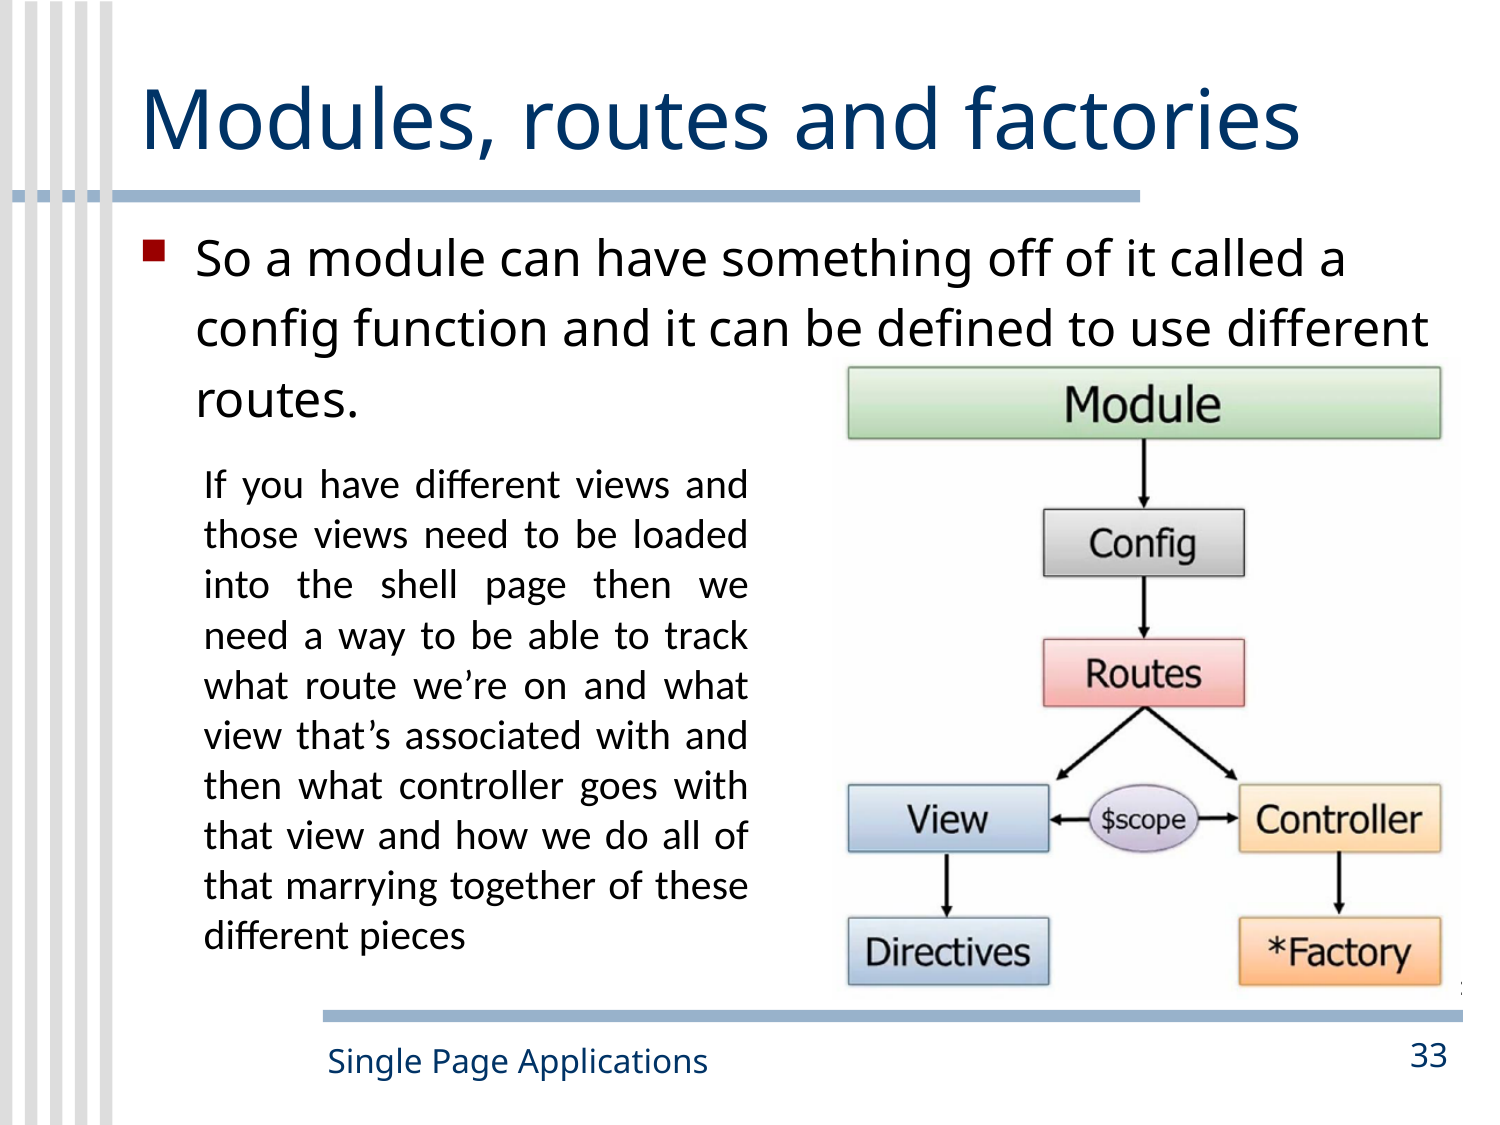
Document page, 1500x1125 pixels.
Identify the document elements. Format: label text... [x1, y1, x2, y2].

picture [832, 357, 1462, 1001]
title Modules, routes and factories [125, 0, 1462, 174]
list So a module can have something off of it called a config function and it can be defined to use different routes. [125, 207, 1462, 950]
text_box If you have different views and those views need to be loaded into the shell page then we need a way to be able to track what route we’re on and what view that’s associated with and then what controller goes with that view and how we do all of that marrying together of these different pieces [188, 449, 764, 965]
text_box Reference: [188, 958, 1477, 1013]
footer Single Page Applications [312, 1031, 1281, 1088]
slide_number 33 [1293, 1031, 1463, 1088]
